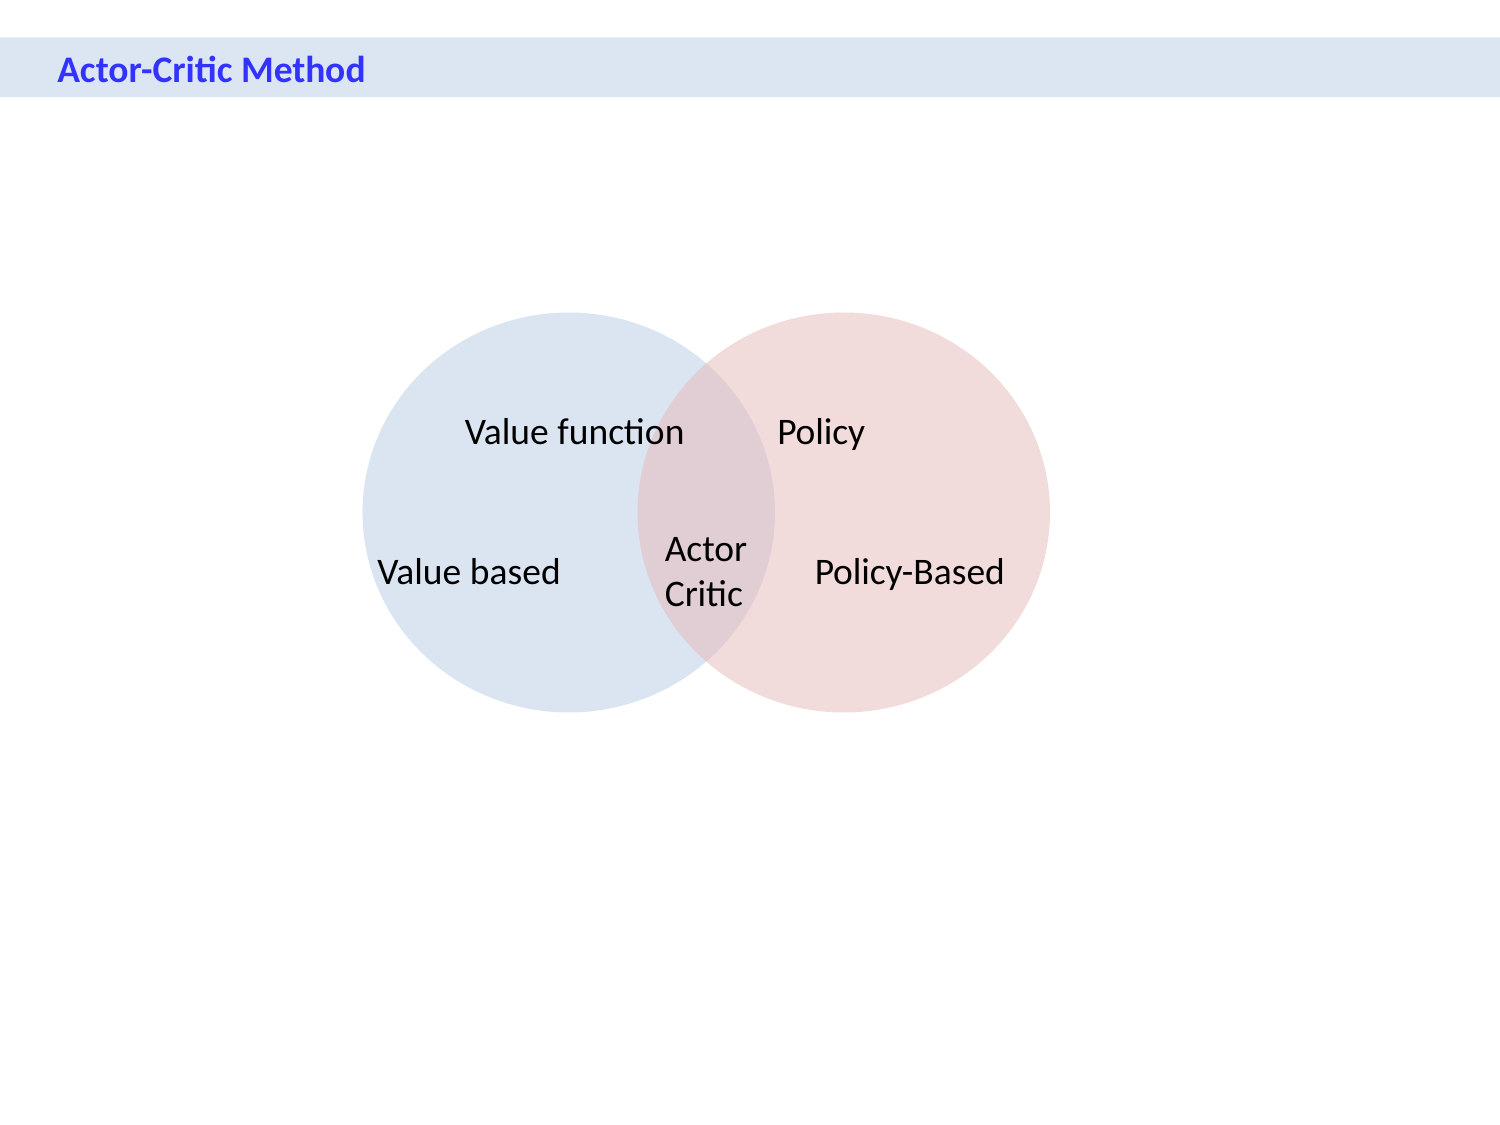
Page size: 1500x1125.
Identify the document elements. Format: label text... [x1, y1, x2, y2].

text_box [668, 600, 1032, 715]
text_box [380, 550, 706, 715]
text_box Policy [762, 399, 1038, 460]
text_box Value based [362, 539, 638, 600]
text_box Value function [450, 399, 725, 460]
text_box Actor Critic [650, 516, 925, 622]
text_box Actor-Critic Method [0, 37, 1500, 98]
text_box [360, 310, 706, 539]
text_box [635, 310, 1053, 587]
text_box Policy-Based [800, 539, 1075, 600]
